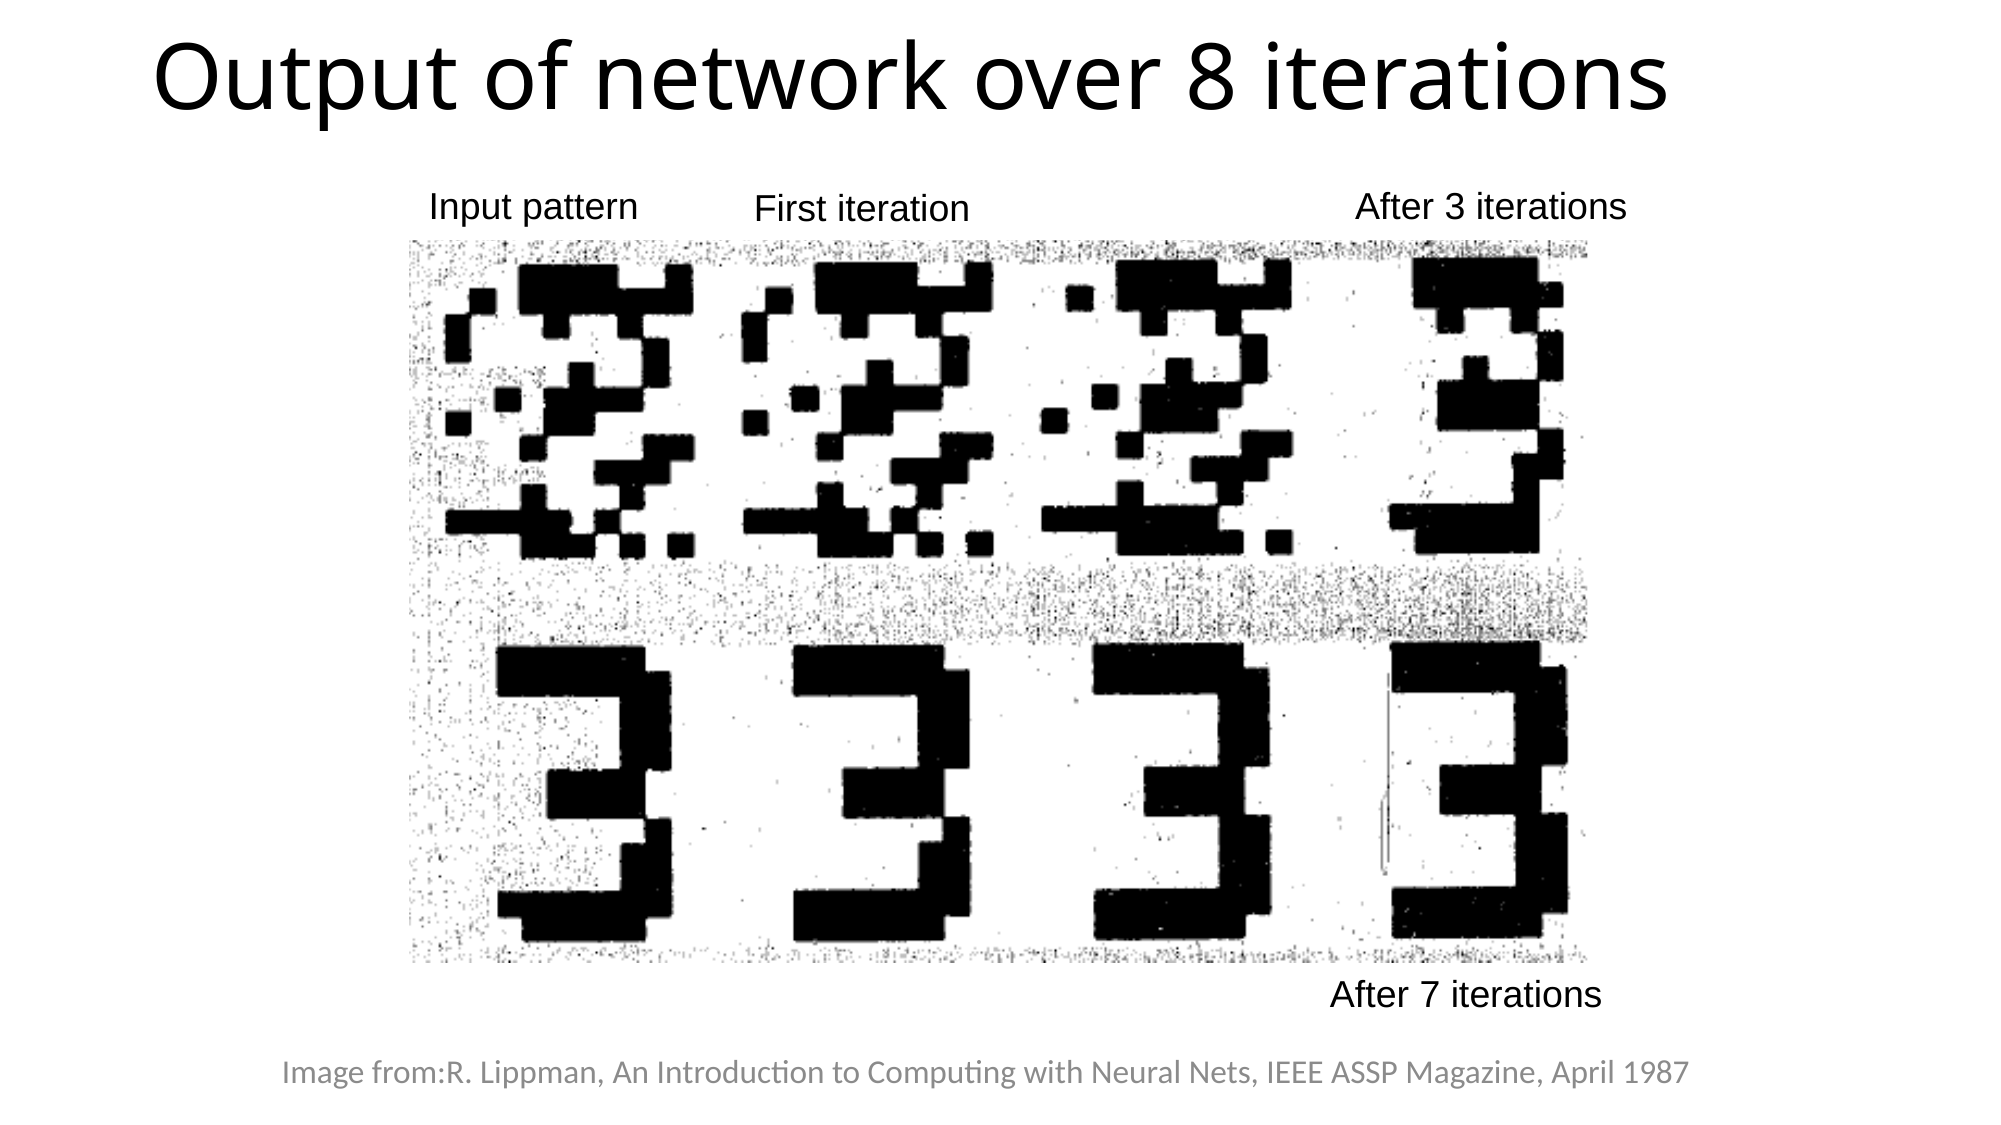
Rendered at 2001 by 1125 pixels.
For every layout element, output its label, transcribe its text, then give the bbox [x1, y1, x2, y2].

text_box After 3 iterations [1340, 174, 1643, 235]
text_box After 7 iterations [1315, 962, 1618, 1023]
text_box First iteration [738, 176, 986, 237]
footer Image from:R. Lippman, An Introduction to Computing with Neural Nets, IEEE ASSP Magazine, April 1987 [186, 1051, 1787, 1090]
picture [409, 240, 1588, 963]
title Output of network over 8 iterations [135, 0, 1861, 189]
text_box Input pattern [413, 174, 665, 235]
